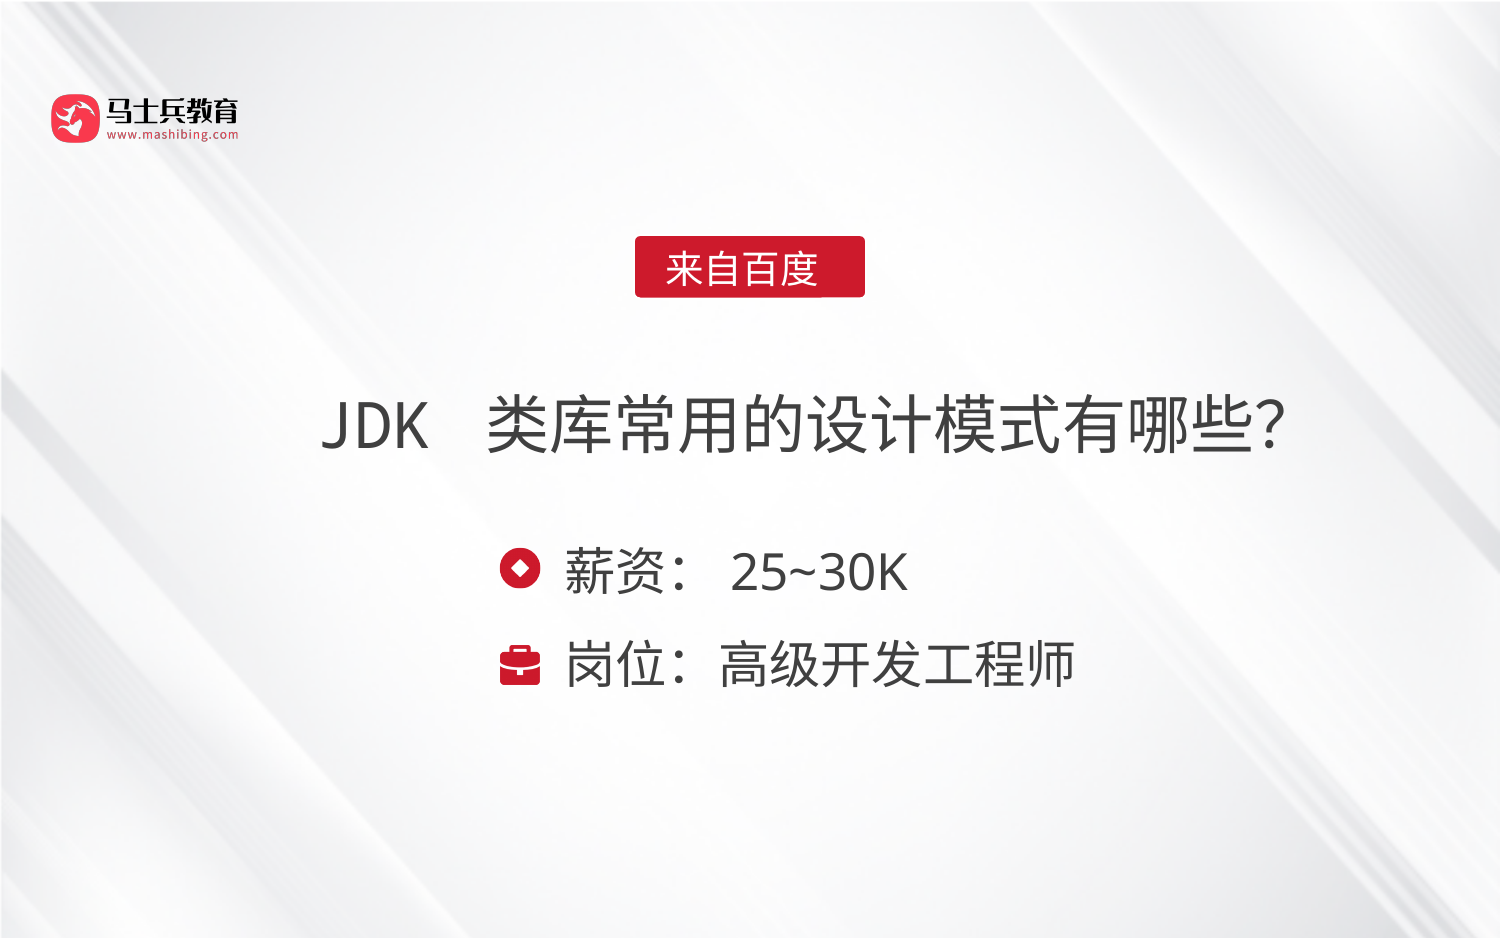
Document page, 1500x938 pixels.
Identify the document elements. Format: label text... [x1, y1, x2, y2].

picture [278, 0, 1222, 938]
text_box JDK 类库常用的设计模式有哪些？ [1222, 377, 1500, 470]
picture [51, 94, 238, 143]
